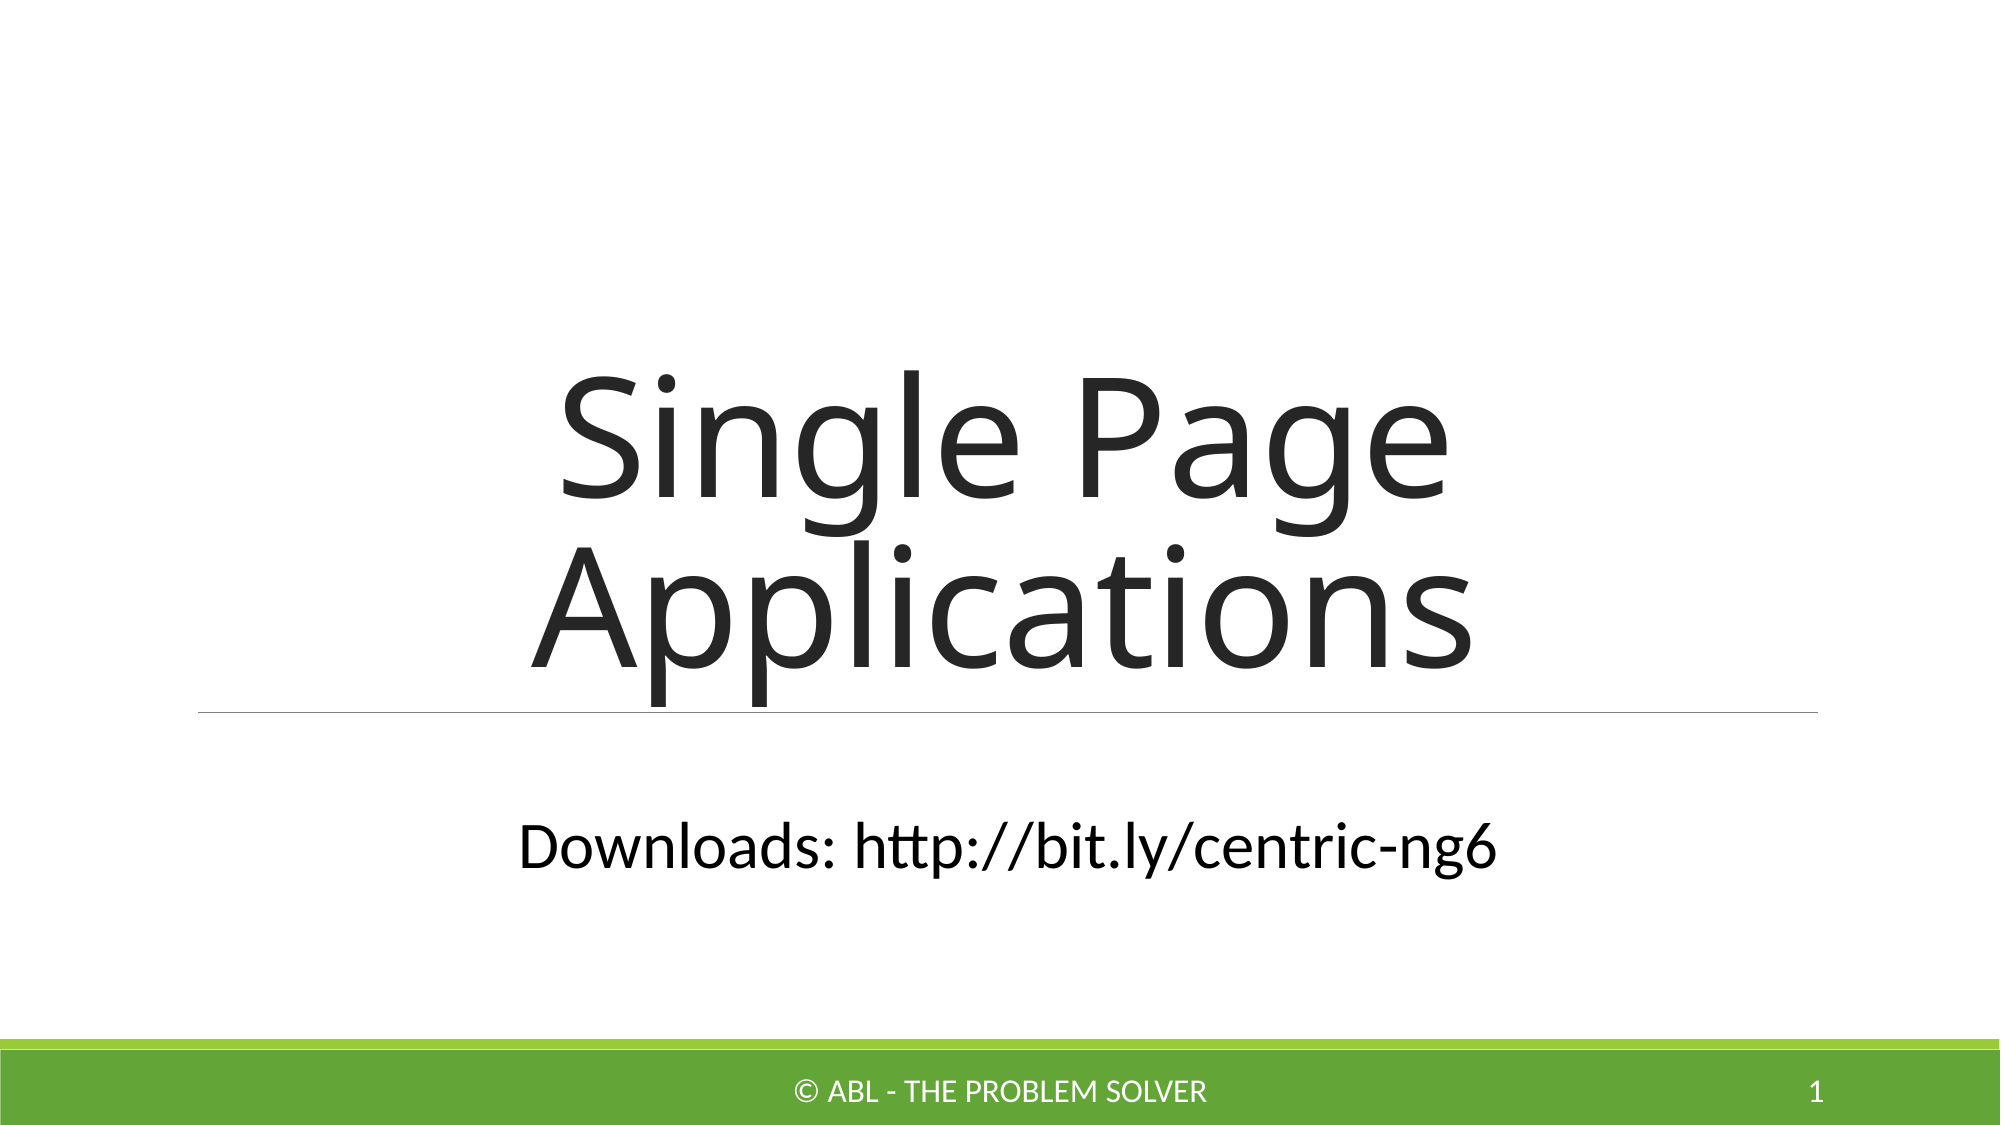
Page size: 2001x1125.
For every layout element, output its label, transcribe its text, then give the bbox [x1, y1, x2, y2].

title Single Page Applications [180, 124, 1830, 710]
slide_number 1 [1624, 1059, 1840, 1120]
text_box Downloads: http://bit.ly/centric-ng6 [503, 794, 1515, 889]
footer © ABL - The Problem Solver [604, 1059, 1396, 1120]
